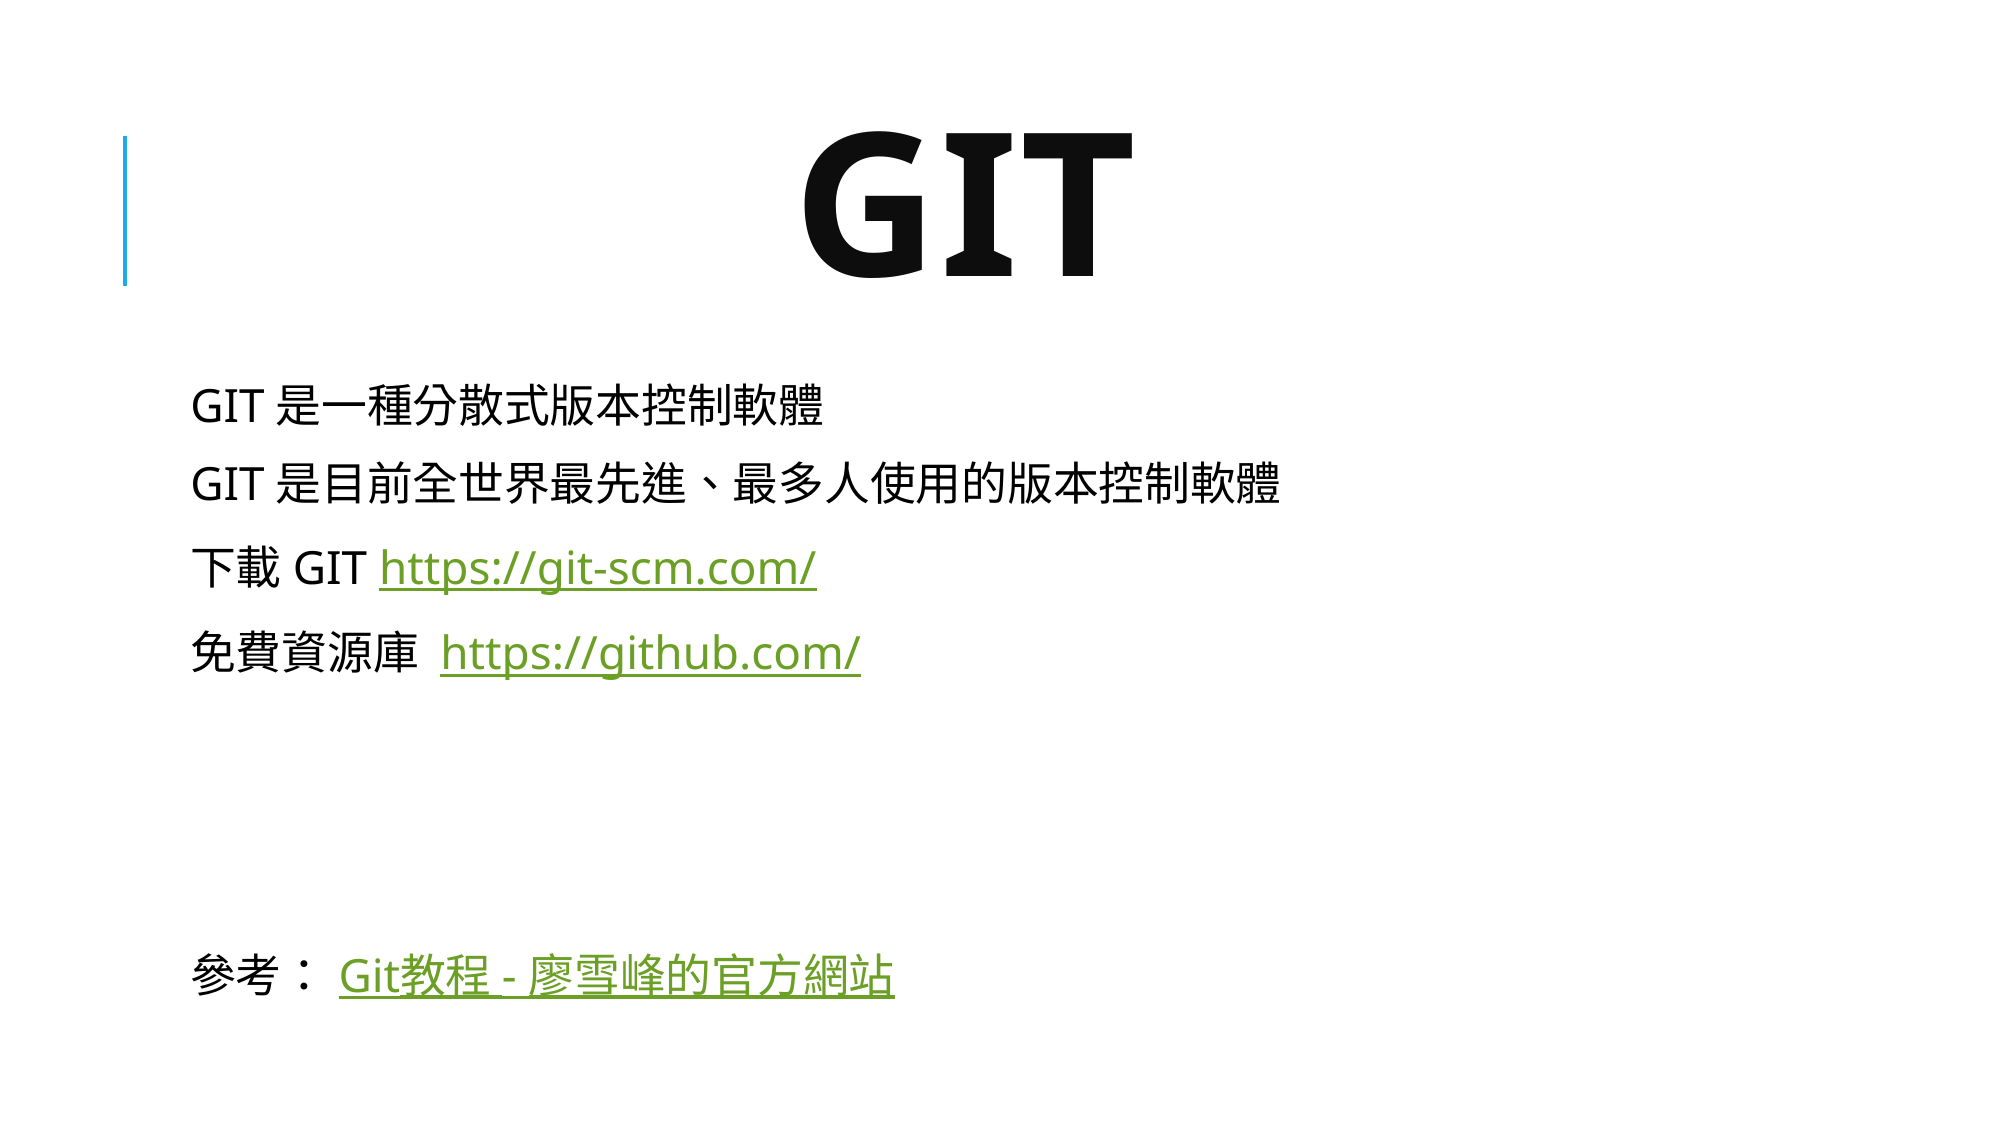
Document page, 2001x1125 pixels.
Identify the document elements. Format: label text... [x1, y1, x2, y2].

title Git [168, 96, 1763, 342]
list GIT是一種分散式版本控制軟體 GIT是目前全世界最先進、最多人使用的版本控制軟體 下載GIT https://git-scm.com/ 免費資源庫 https://github.com/ 參考：Git教程 - 廖雪峰的官方網站 [168, 375, 1763, 1035]
